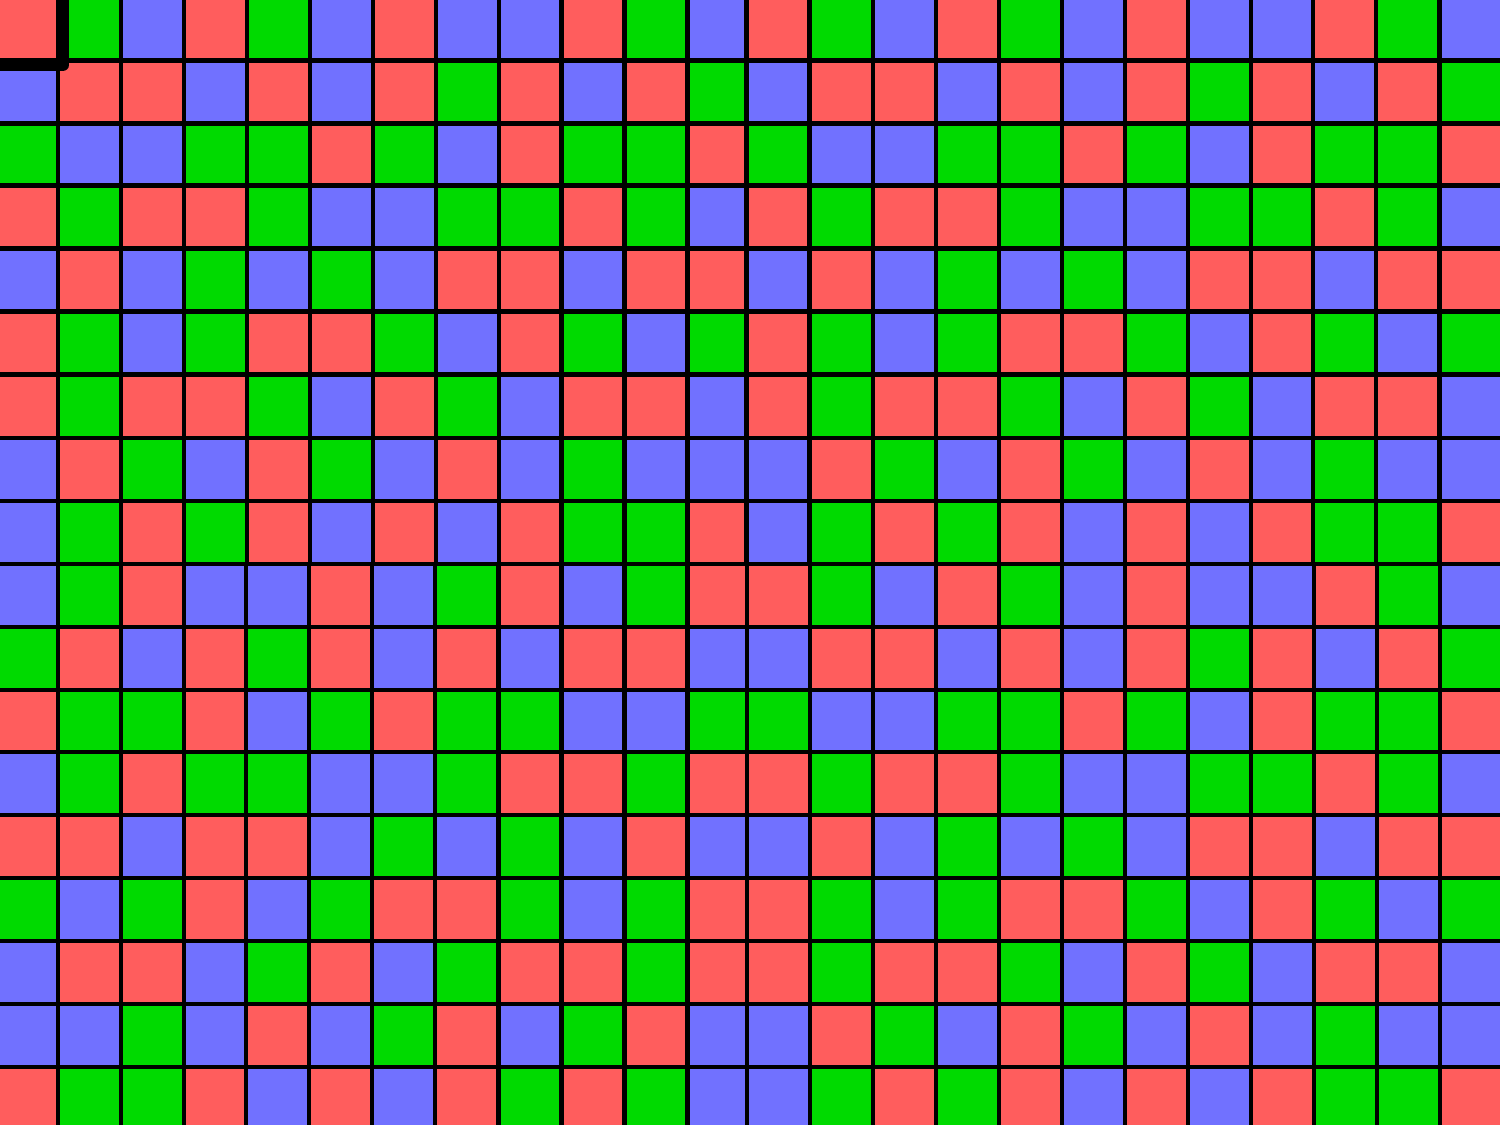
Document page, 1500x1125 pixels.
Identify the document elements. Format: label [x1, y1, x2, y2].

text_box [746, 571, 1500, 1125]
text_box [0, 563, 741, 1125]
text_box [746, 0, 1500, 564]
text_box [0, 0, 742, 562]
